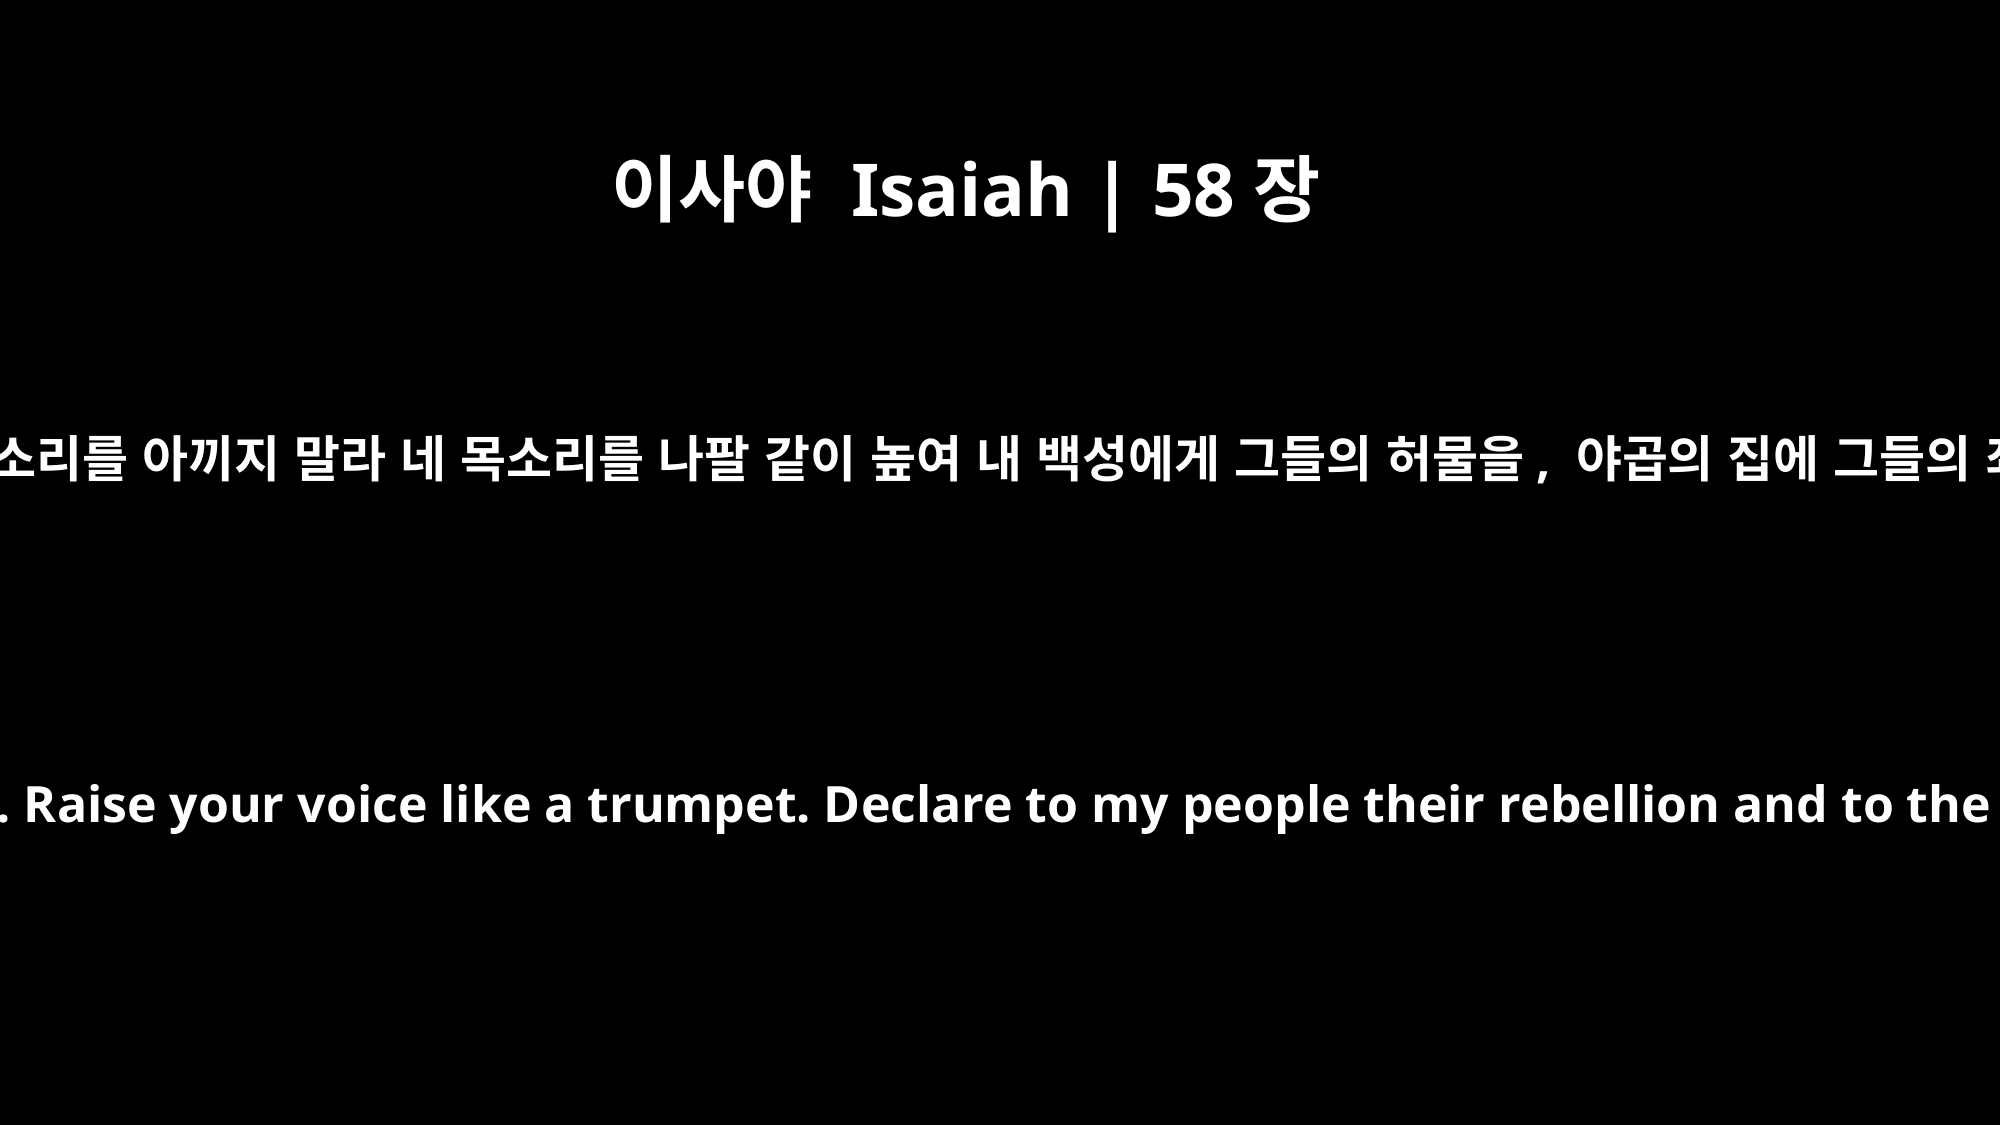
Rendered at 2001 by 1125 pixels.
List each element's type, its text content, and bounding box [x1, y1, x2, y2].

text_box 1 크게 외치라 목소리를 아끼지 말라 네 목소리를 나팔 같이 높여 내 백성에게 그들의 허물을, 야곱의 집에 그들의 죄를 알리라 [0, 359, 2000, 495]
text_box 이사야 Isaiah | 58장 [596, 136, 1336, 239]
text_box "Shout it aloud, do not hold back. Raise your voice like a trumpet. Declare to my people their rebellion and to the house of Jacob their sins. [0, 764, 2000, 840]
